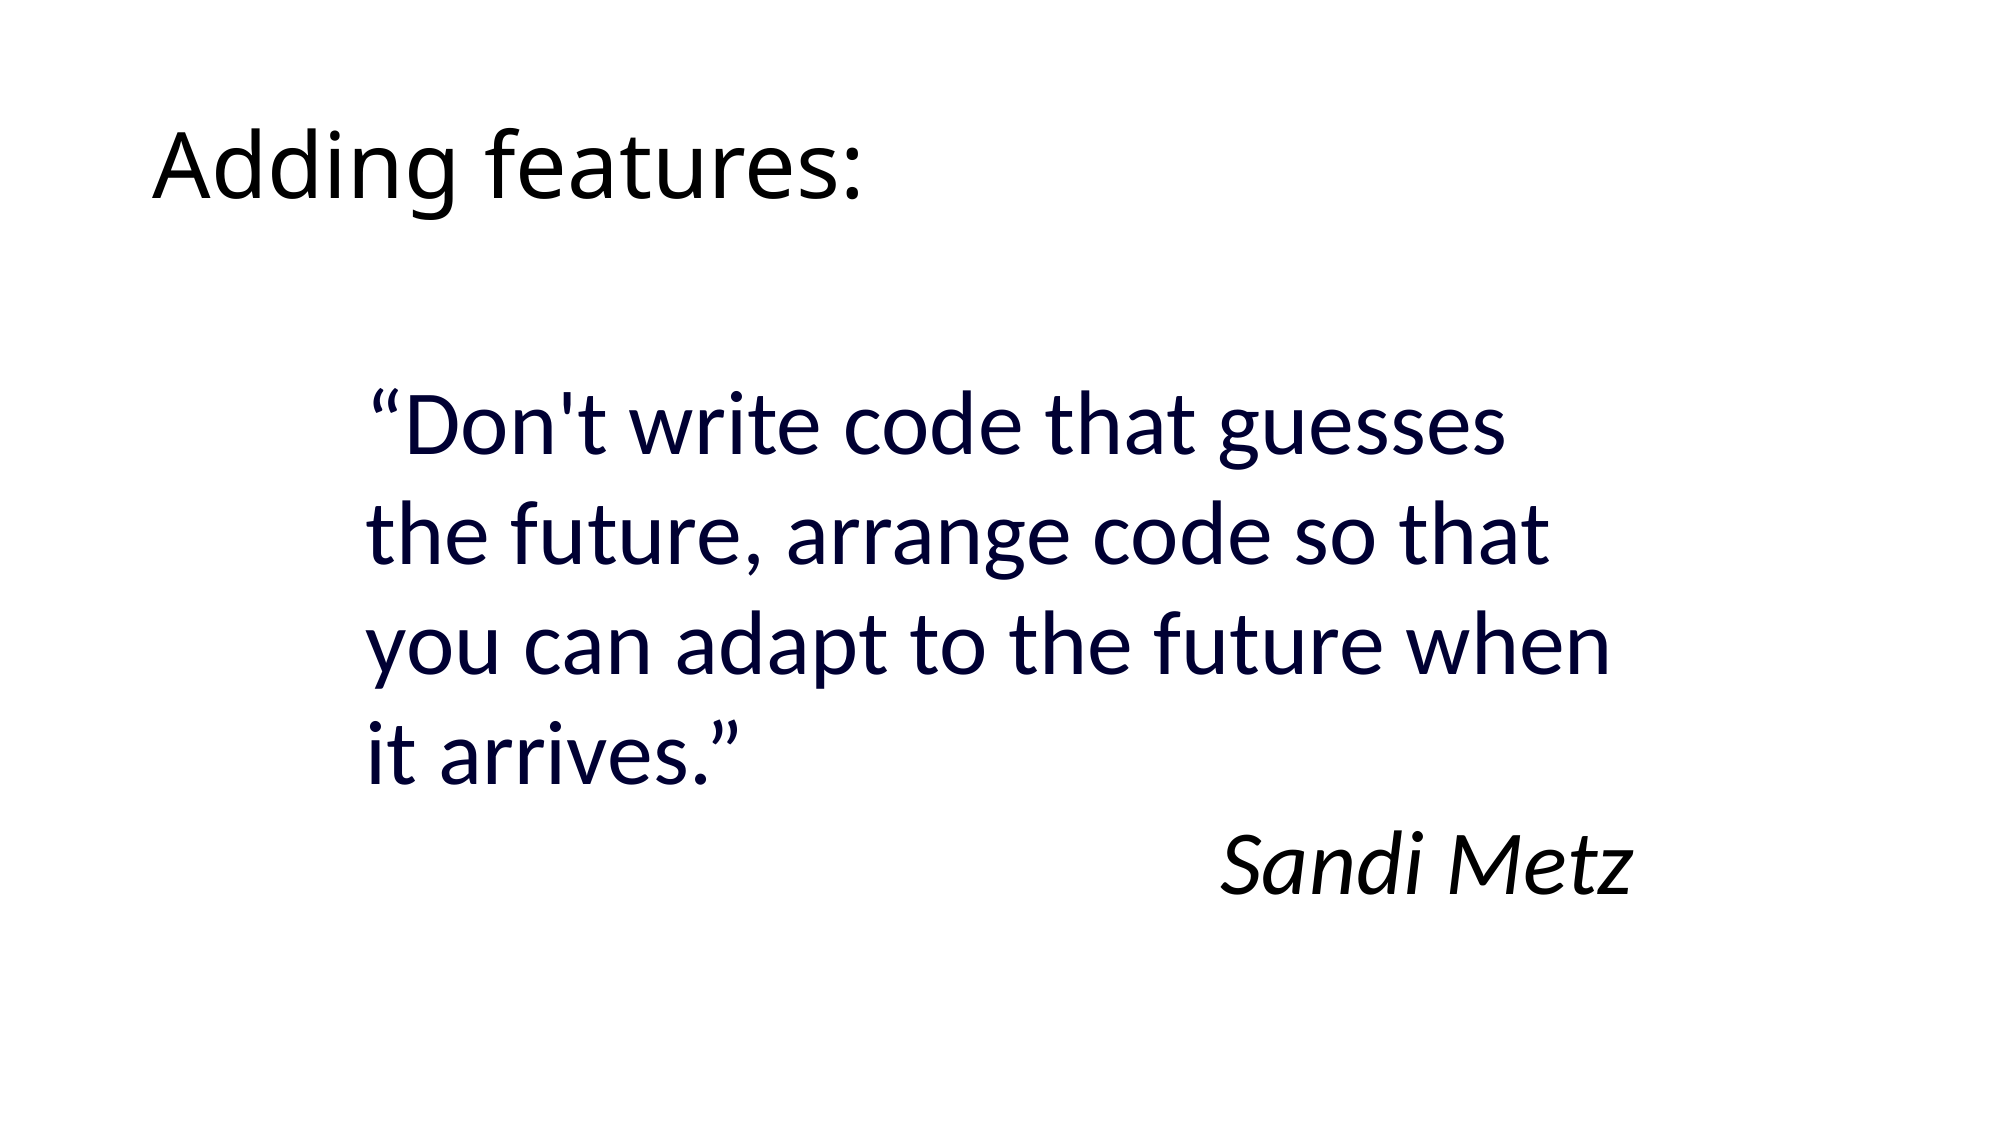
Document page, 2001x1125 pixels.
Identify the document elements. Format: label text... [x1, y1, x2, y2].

text_box “Don't write code that guesses the future, arrange code so that you can adapt to the future when it arrives.” Sandi Metz [351, 355, 1649, 921]
title Adding features: [137, 59, 1863, 278]
